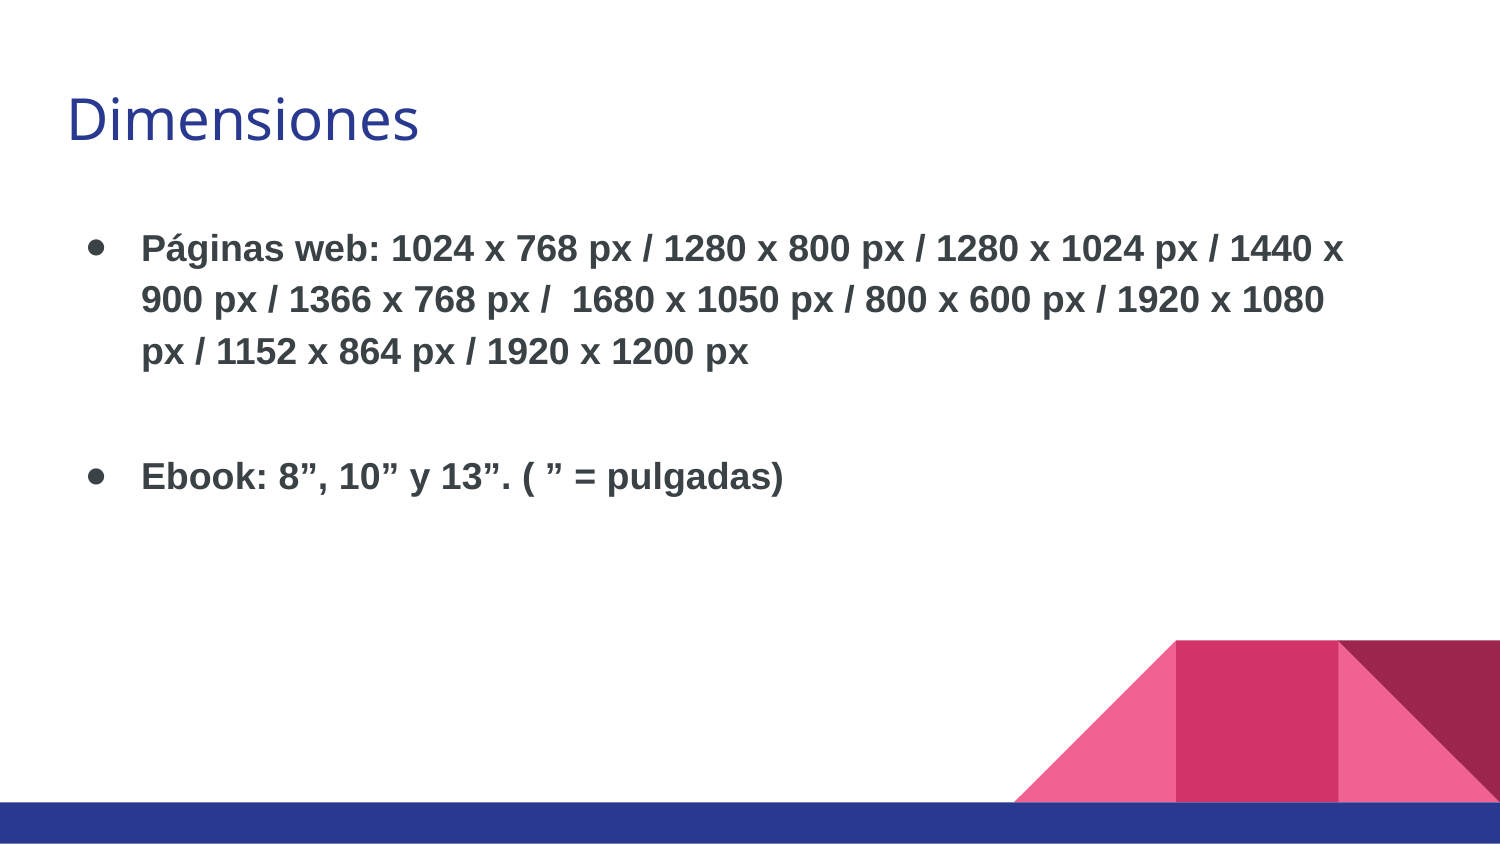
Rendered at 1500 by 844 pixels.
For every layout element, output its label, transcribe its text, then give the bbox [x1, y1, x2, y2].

title Dimensiones [51, 67, 1449, 167]
list Páginas web: 1024 x 768 px / 1280 x 800 px / 1280 x 1024 px / 1440 x 900 px / 1366 x 768 px / 1680 x 1050 px / 800 x 600 px / 1920 x 1080 px / 1152 x 864 px / 1920 x 1200 px Ebook: 8”, 10” y 13”. ( ” = pulgadas) [51, 201, 1449, 750]
